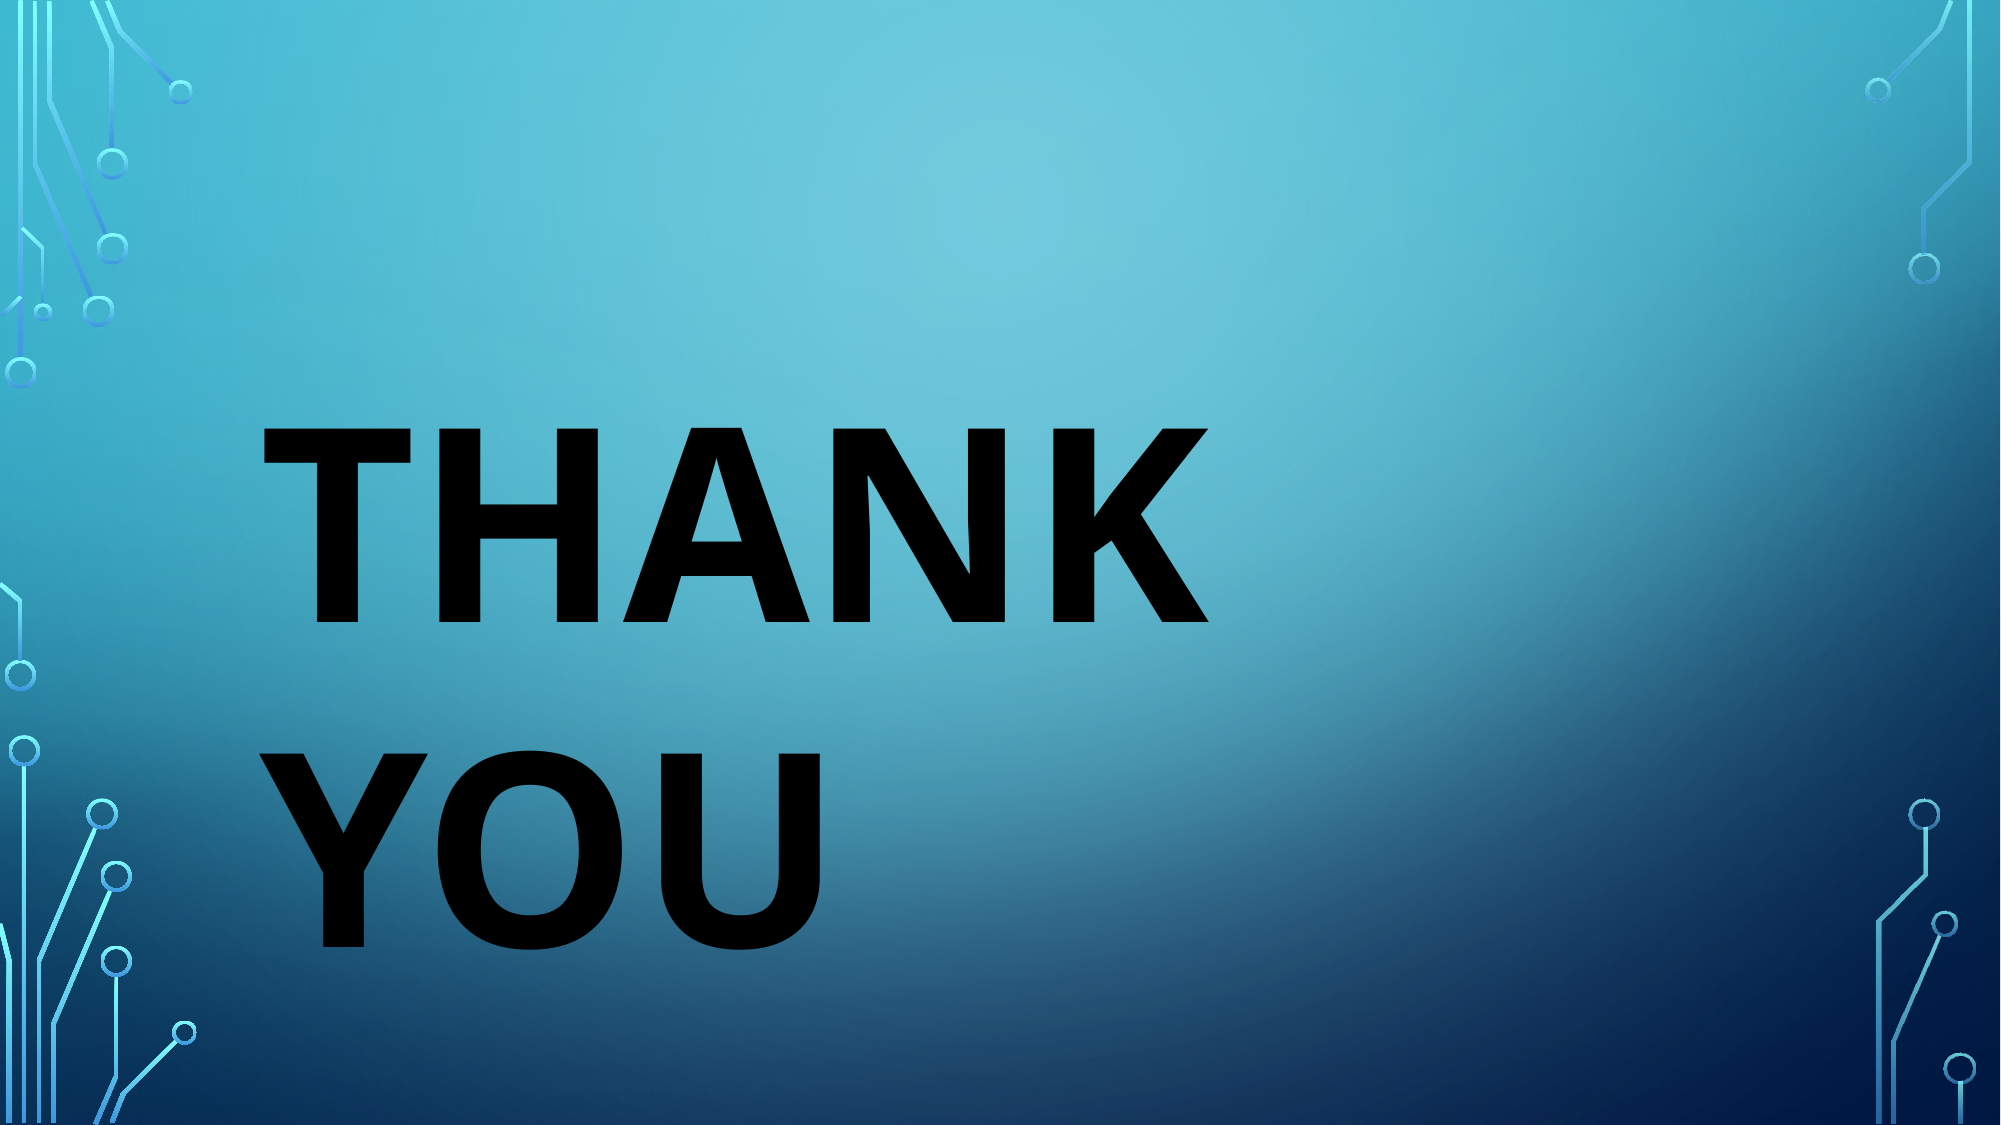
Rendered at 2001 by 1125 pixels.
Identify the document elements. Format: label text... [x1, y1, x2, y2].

text_box THANK YOU [244, 344, 1756, 1010]
